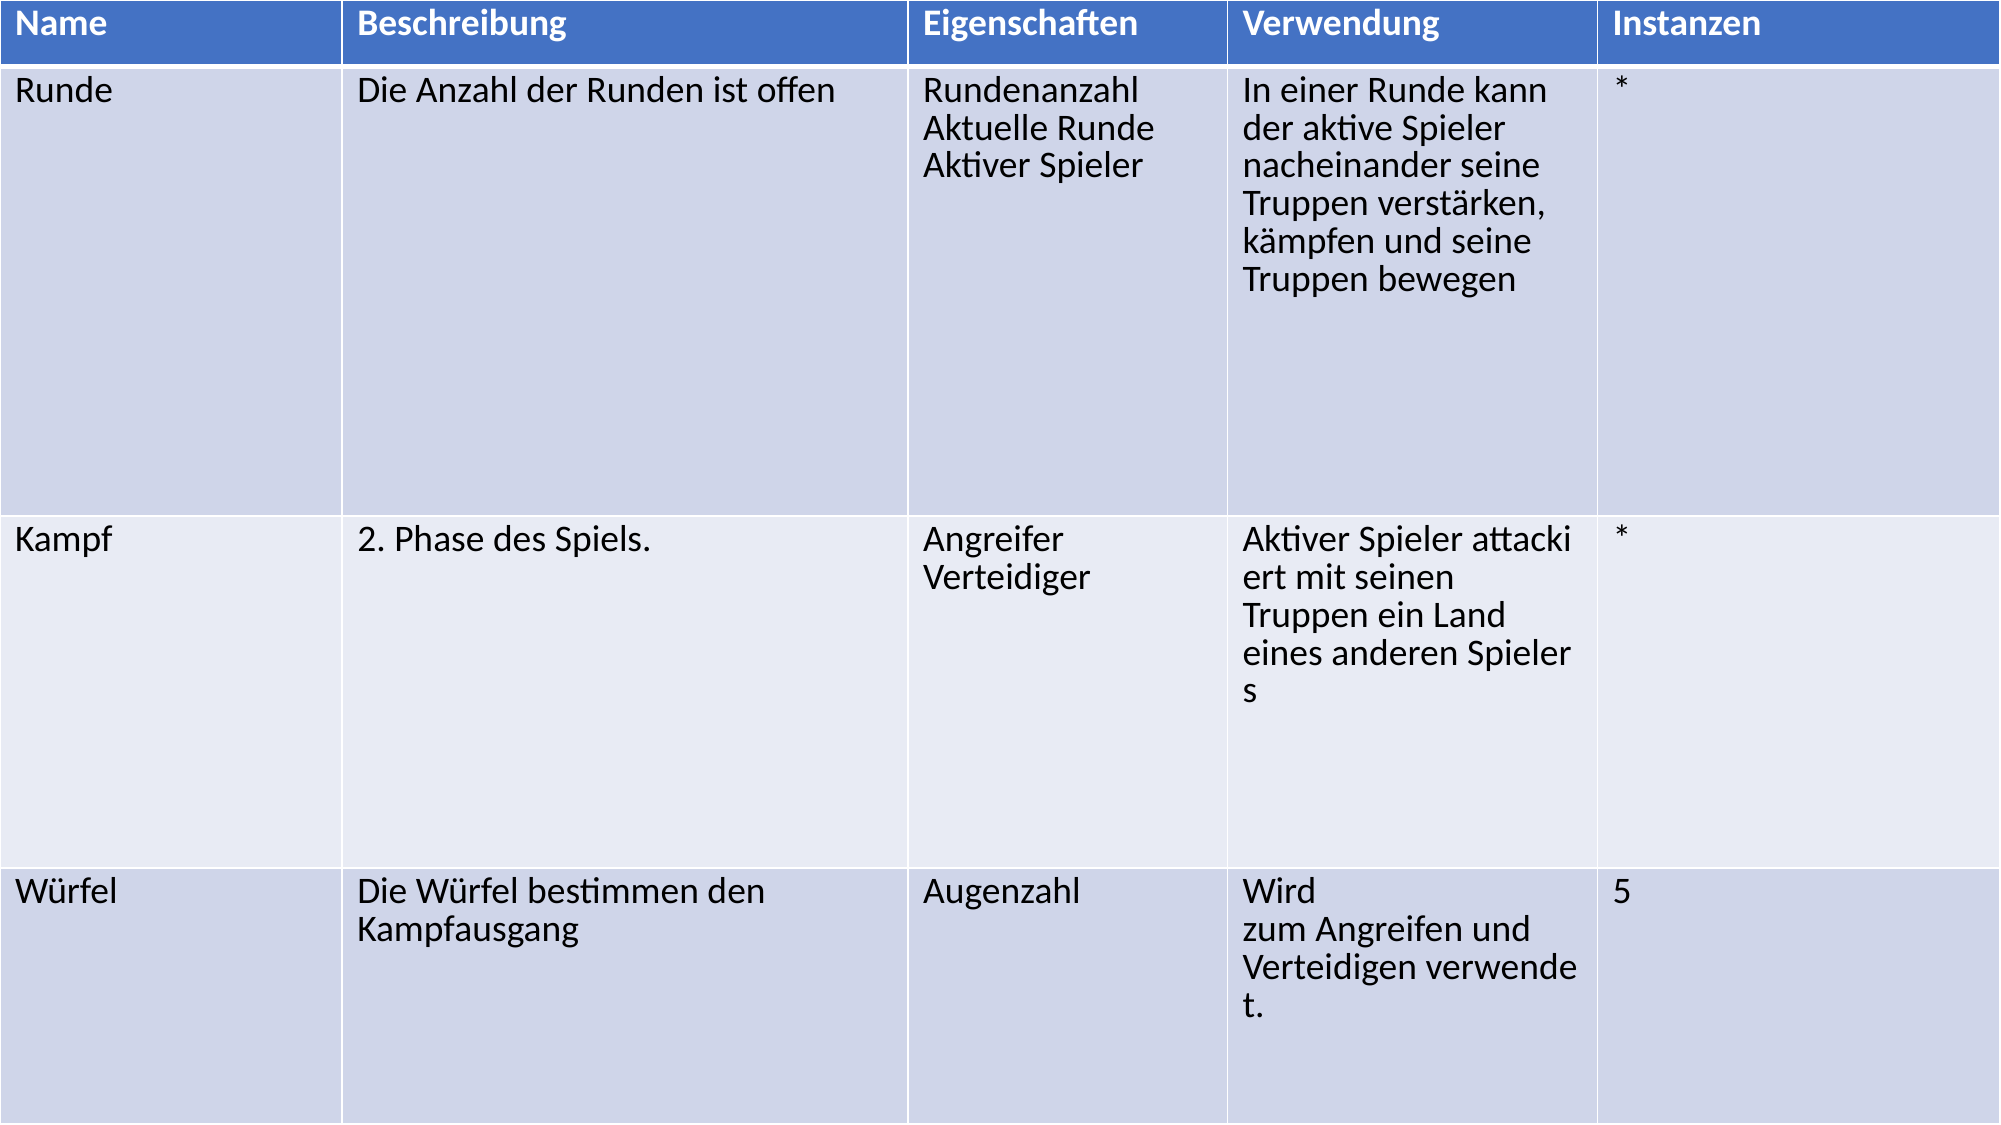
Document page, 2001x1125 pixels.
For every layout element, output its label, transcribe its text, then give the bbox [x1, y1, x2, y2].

table_cell Wird zum Angreifen und Verteidigen verwendet. [1228, 869, 1597, 1123]
table_header Beschreibung [343, 1, 907, 64]
table_cell * [1598, 69, 1999, 515]
table_cell Augenzahl [909, 869, 1227, 1123]
table_cell In einer Runde kann der aktive Spieler nacheinander seine Truppen verstärken, kämpfen und seine Truppen bewegen [1228, 69, 1597, 515]
table_header Eigenschaften [909, 1, 1227, 64]
table_cell * [1598, 517, 1999, 867]
table_cell Runde [1, 69, 341, 515]
table_header Instanzen [1598, 1, 1999, 64]
table_cell Würfel [1, 869, 341, 1123]
table_cell 2. Phase des Spiels. [343, 517, 907, 867]
table_header Verwendung [1228, 1, 1597, 64]
table_cell Kampf [1, 517, 341, 867]
table_cell Rundenanzahl Aktuelle Runde Aktiver Spieler [909, 69, 1227, 515]
table_cell 5 [1598, 869, 1999, 1123]
table_cell Angreifer Verteidiger [909, 517, 1227, 867]
table_cell Die Würfel bestimmen den Kampfausgang [343, 869, 907, 1123]
table_cell Aktiver Spieler attackiert mit seinen Truppen ein Land eines anderen Spielers [1228, 517, 1597, 867]
table_cell Die Anzahl der Runden ist offen [343, 69, 907, 515]
table_header Name [1, 1, 341, 64]
